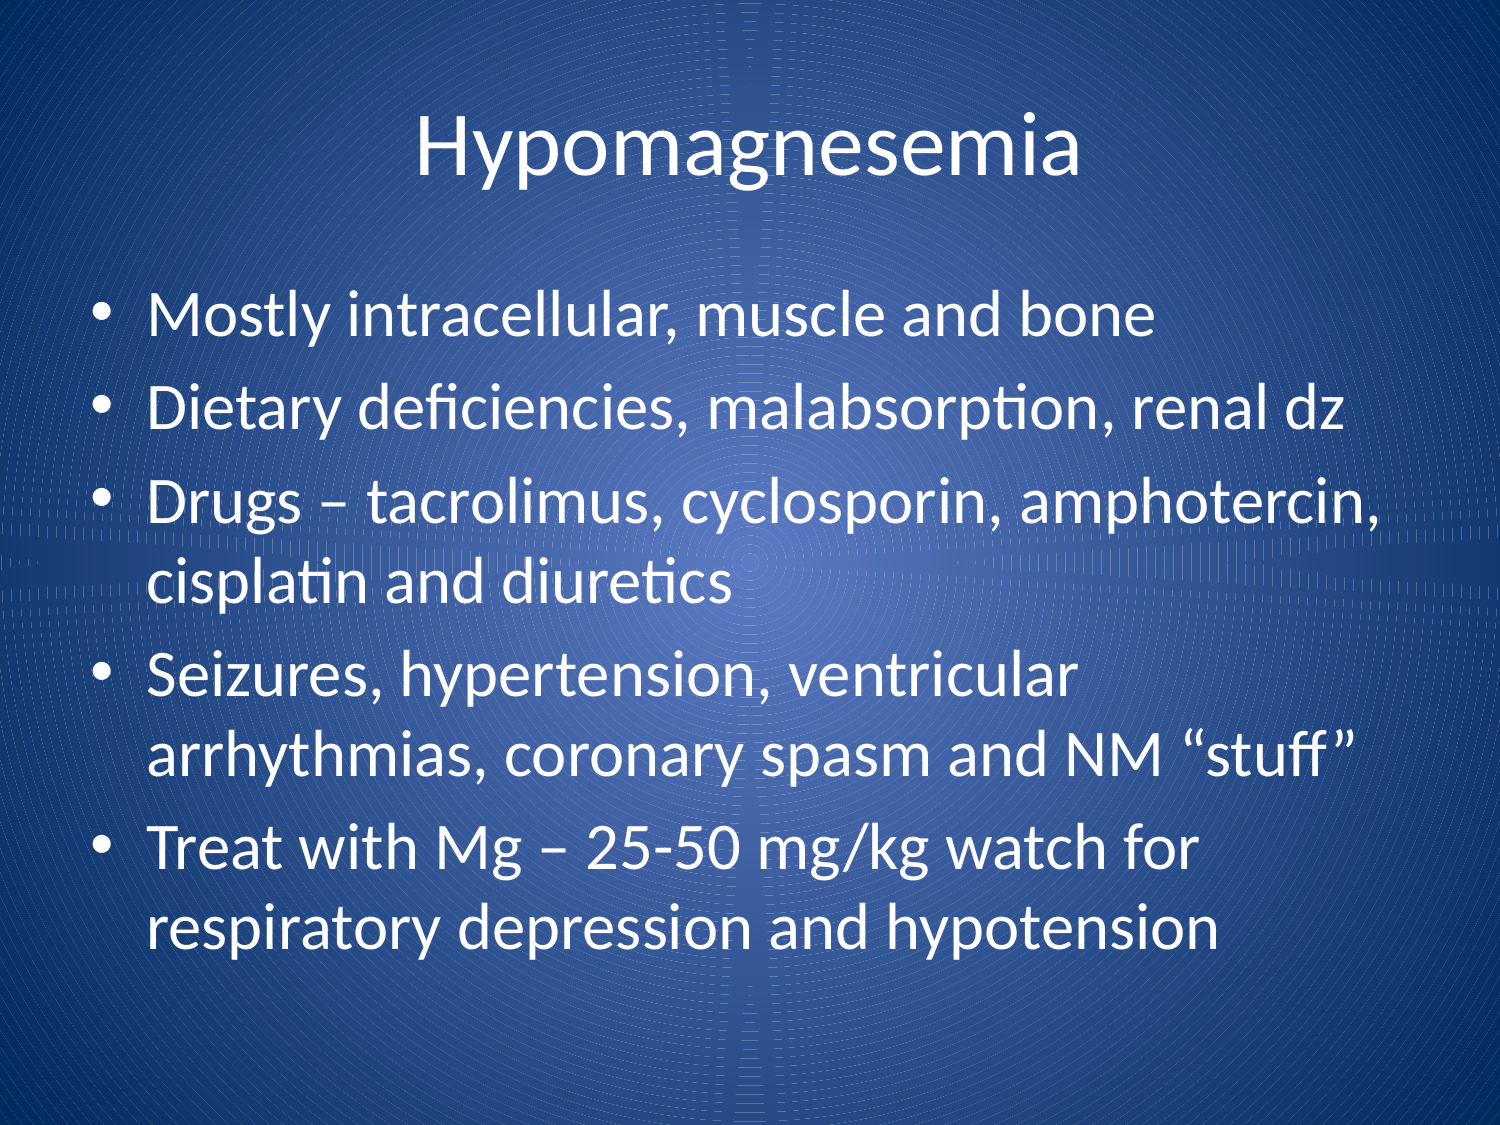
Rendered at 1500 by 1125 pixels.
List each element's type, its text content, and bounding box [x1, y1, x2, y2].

title Hypomagnesemia [75, 45, 1425, 233]
list Mostly intracellular, muscle and bone Dietary deficiencies, malabsorption, renal dz Drugs – tacrolimus, cyclosporin, amphotercin, cisplatin and diuretics Seizures, hypertension, ventricular arrhythmias, coronary spasm and NM “stuff” Treat with Mg – 25-50 mg/kg watch for respiratory depression and hypotension [75, 262, 1425, 1005]
